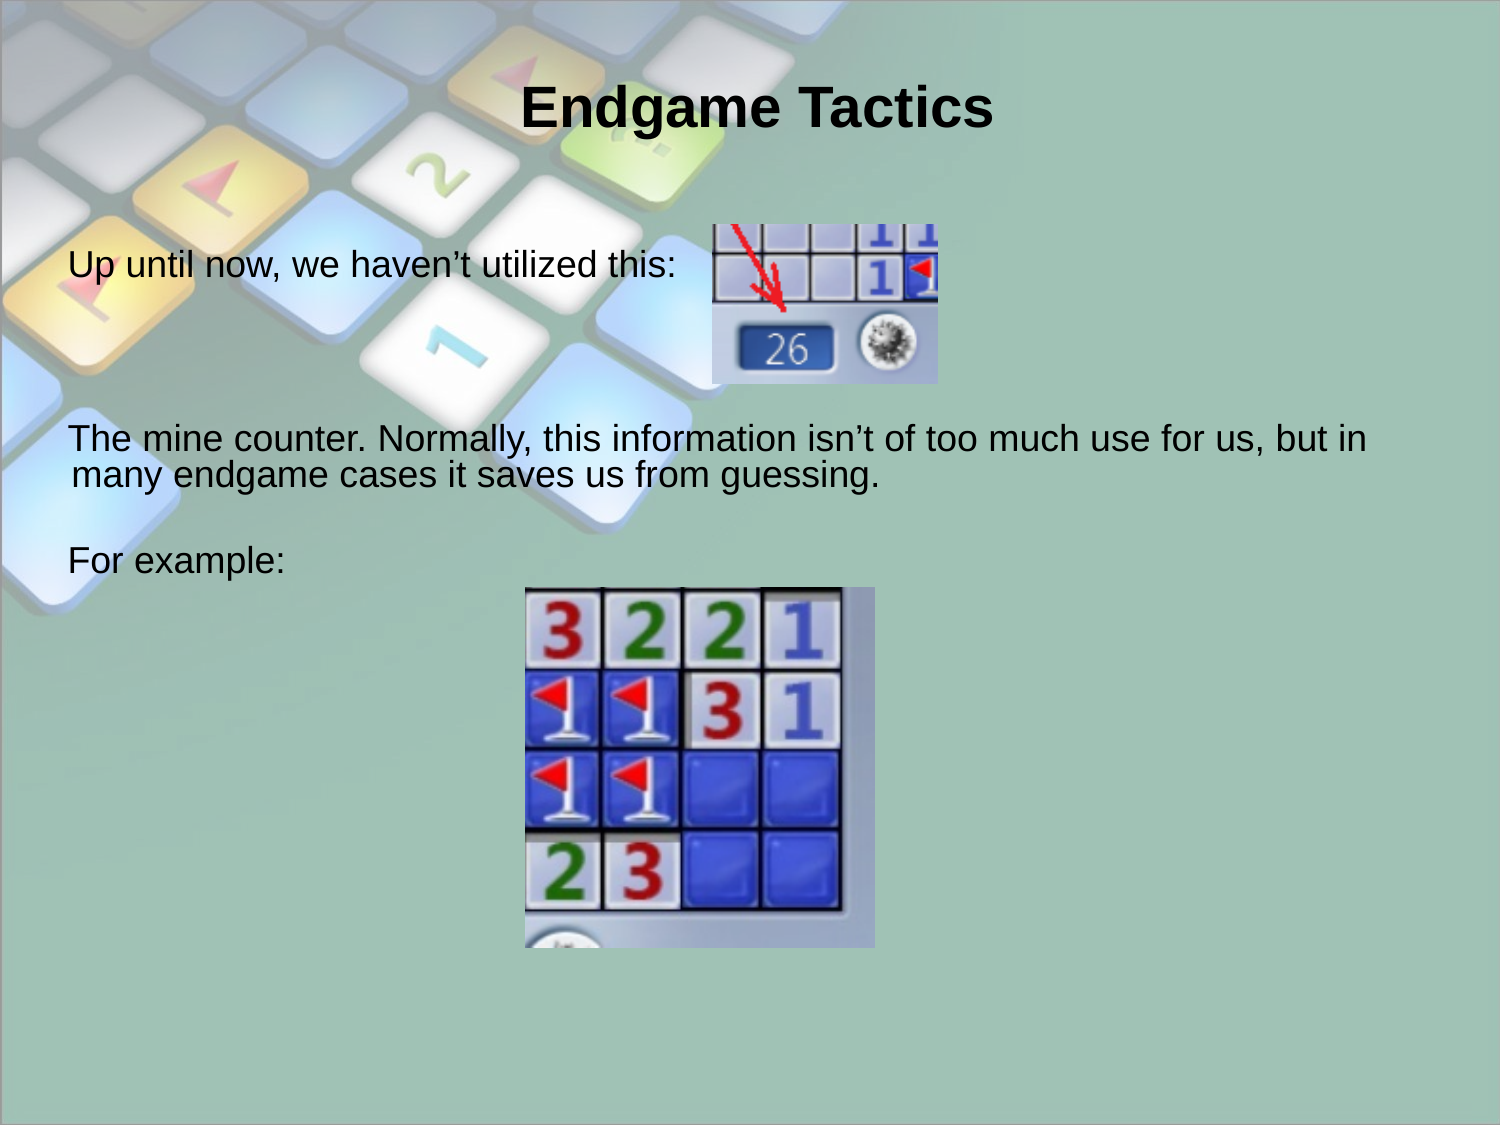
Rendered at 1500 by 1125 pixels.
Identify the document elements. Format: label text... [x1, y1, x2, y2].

list Up until now, we haven’t utilized this: The mine counter. Normally, this information isn’t of too much use for us, but in many endgame cases it saves us from guessing. For example: [0, 144, 1426, 1026]
title Endgame Tactics [74, 44, 1426, 144]
picture [524, 587, 876, 948]
picture [712, 224, 938, 384]
